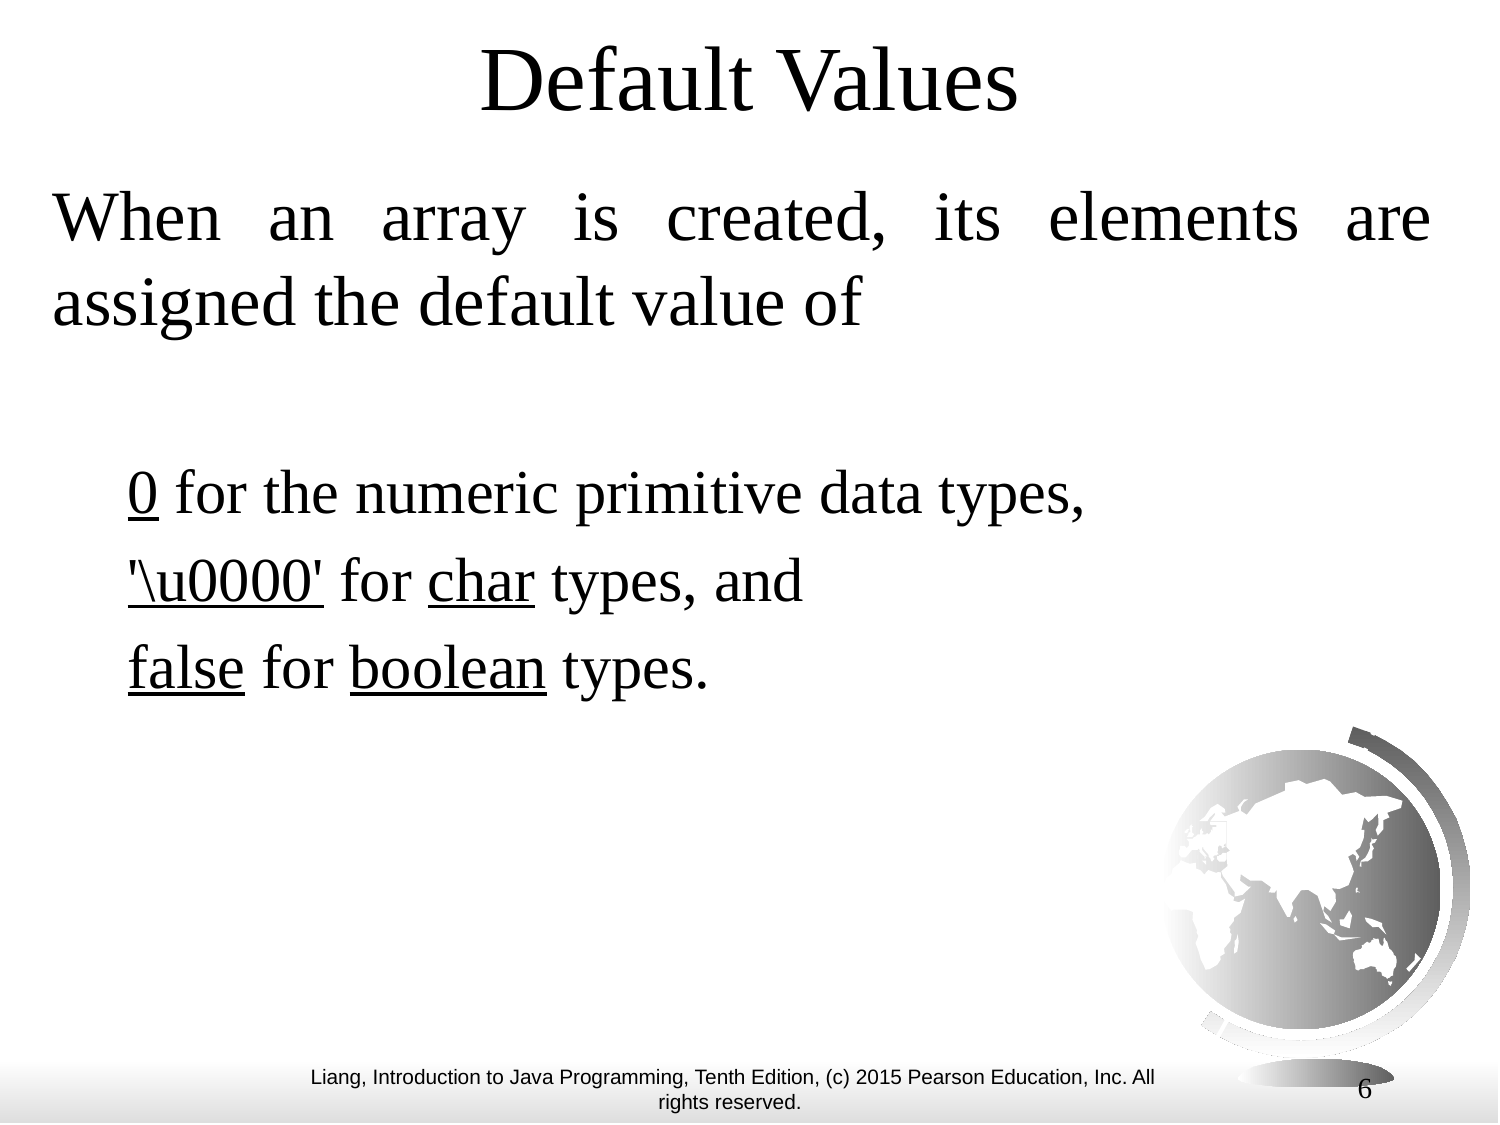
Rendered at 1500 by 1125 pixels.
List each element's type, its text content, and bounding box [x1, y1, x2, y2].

slide_number 6 [1074, 1049, 1388, 1125]
list When an array is created, its elements are assigned the default value of 0 for the numeric primitive data types, '\u0000' for char types, and false for boolean types. [37, 162, 1450, 913]
title Default Values [112, 24, 1388, 122]
